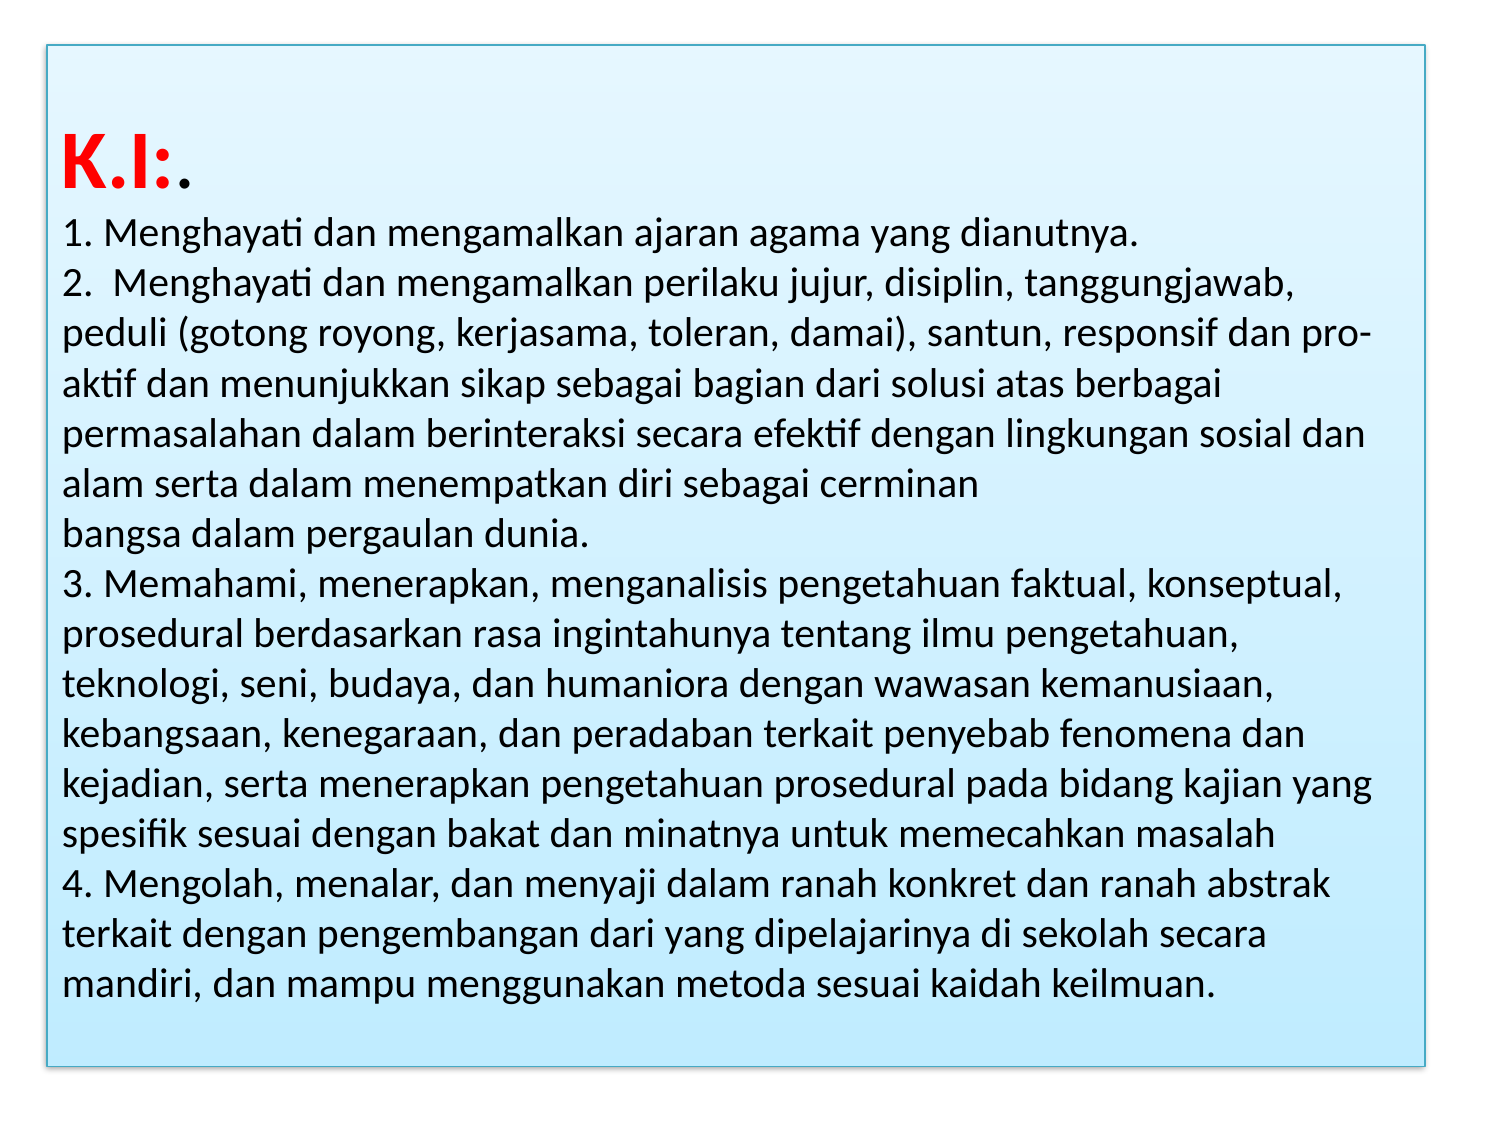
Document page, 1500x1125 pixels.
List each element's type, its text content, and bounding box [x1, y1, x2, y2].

title K.I:. 1. Menghayati dan mengamalkan ajaran agama yang dianutnya. 2. Menghayati dan mengamalkan perilaku jujur, disiplin, tanggungjawab, peduli (gotong royong, kerjasama, toleran, damai), santun, responsif dan pro-aktif dan menunjukkan sikap sebagai bagian dari solusi atas berbagai permasalahan dalam berinteraksi secara efektif dengan lingkungan sosial dan alam serta dalam menempatkan diri sebagai cerminan bangsa dalam pergaulan dunia. 3. Memahami, menerapkan, menganalisis pengetahuan faktual, konseptual, prosedural berdasarkan rasa ingintahunya tentang ilmu pengetahuan, teknologi, seni, budaya, dan humaniora dengan wawasan kemanusiaan, kebangsaan, kenegaraan, dan peradaban terkait penyebab fenomena dan kejadian, serta menerapkan pengetahuan prosedural pada bidang kajian yang spesifik sesuai dengan bakat dan minatnya untuk memecahkan masalah 4. Mengolah, menalar, dan menyaji dalam ranah konkret dan ranah abstrak terkait dengan pengembangan dari yang dipelajarinya di sekolah secara mandiri, dan mampu menggunakan metoda sesuai kaidah keilmuan. [46, 44, 1426, 1067]
